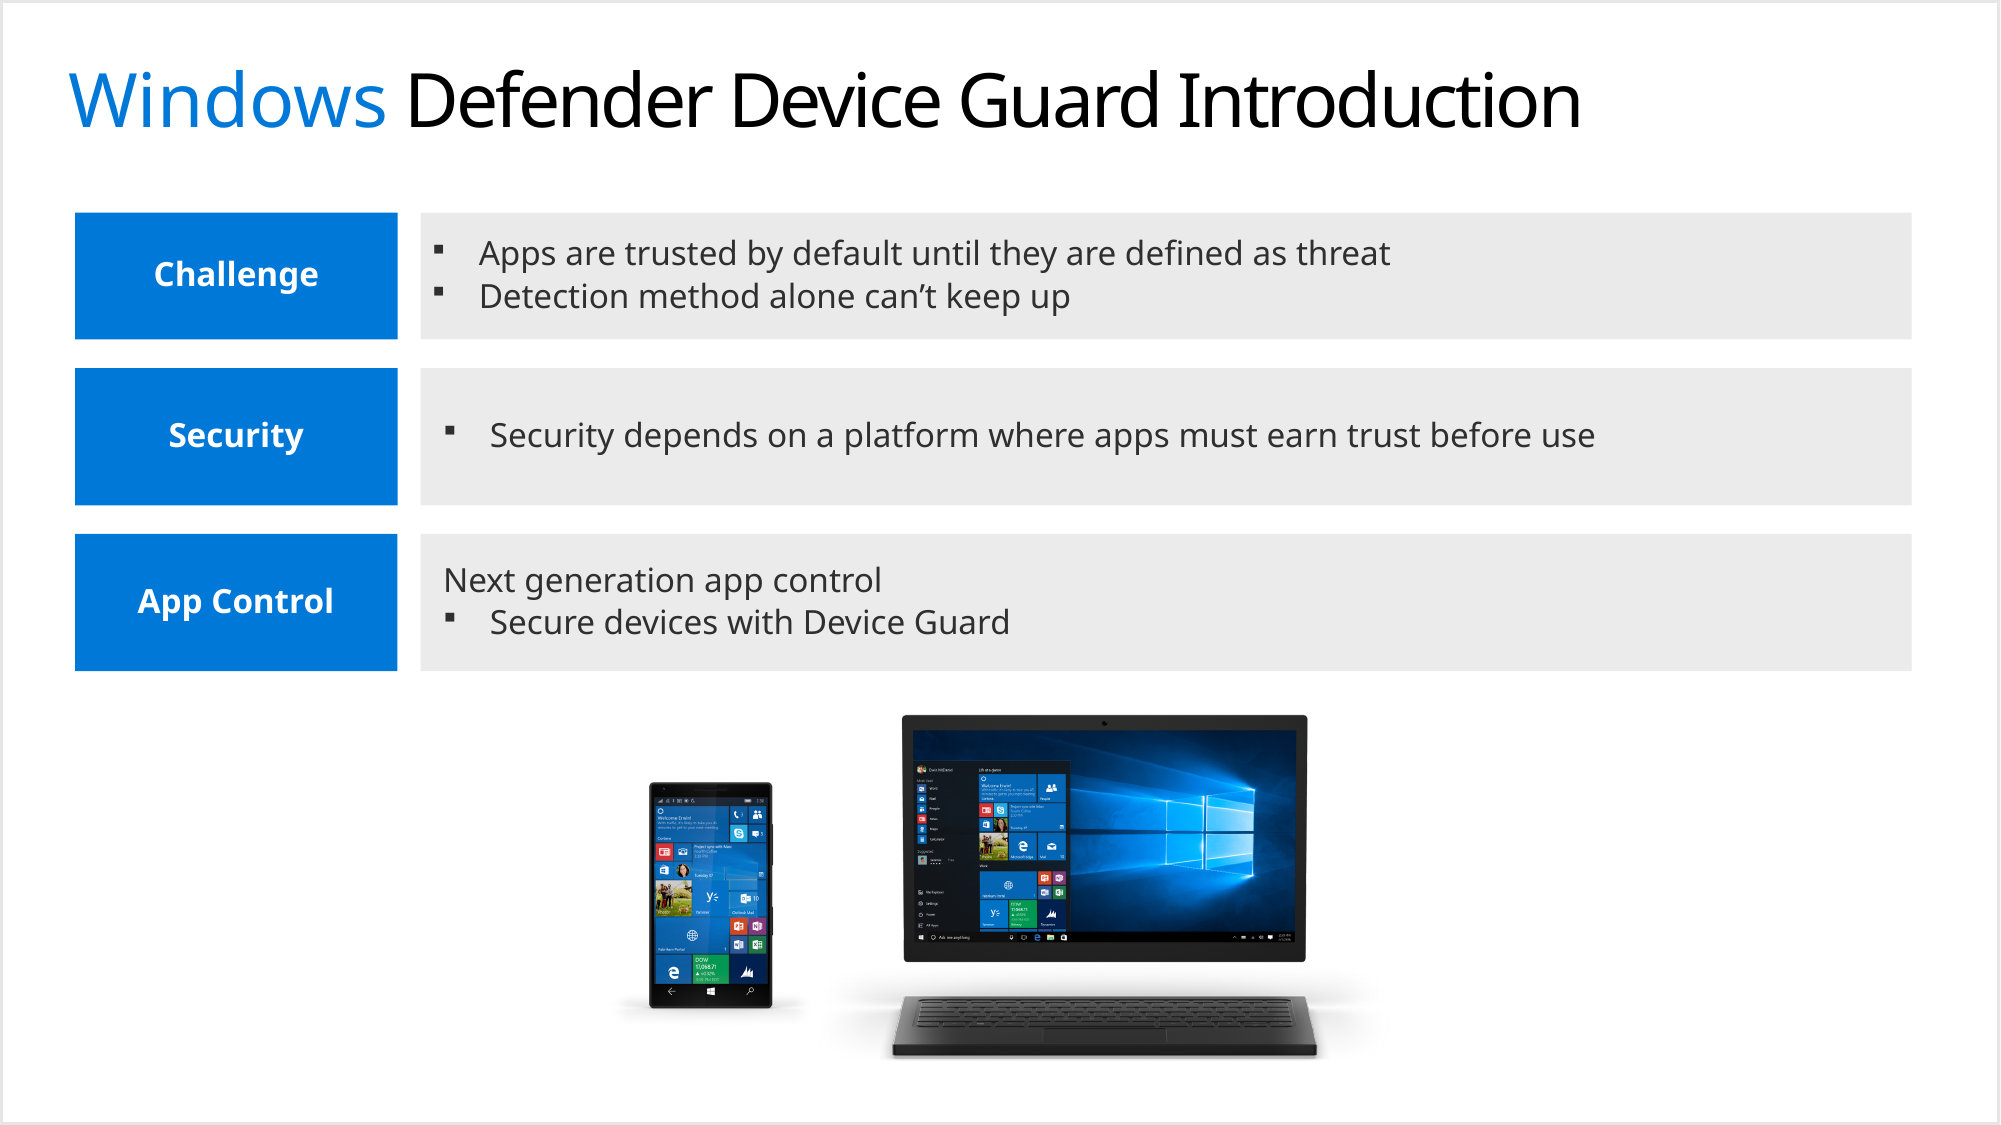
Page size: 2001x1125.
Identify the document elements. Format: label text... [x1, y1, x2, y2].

text_box Challenge [74, 212, 398, 340]
text_box Apps are trusted by default until they are defined as threat Detection method alone can’t keep up [420, 212, 1913, 340]
title Windows Defender Device Guard Introduction [44, 47, 1815, 174]
text_box Next generation app control Secure devices with Device Guard [420, 533, 1912, 672]
text_box App Control [74, 533, 398, 672]
text_box Security [74, 367, 398, 506]
text_box Security depends on a platform where apps must earn trust before use [420, 368, 1912, 506]
picture [599, 675, 1432, 1125]
